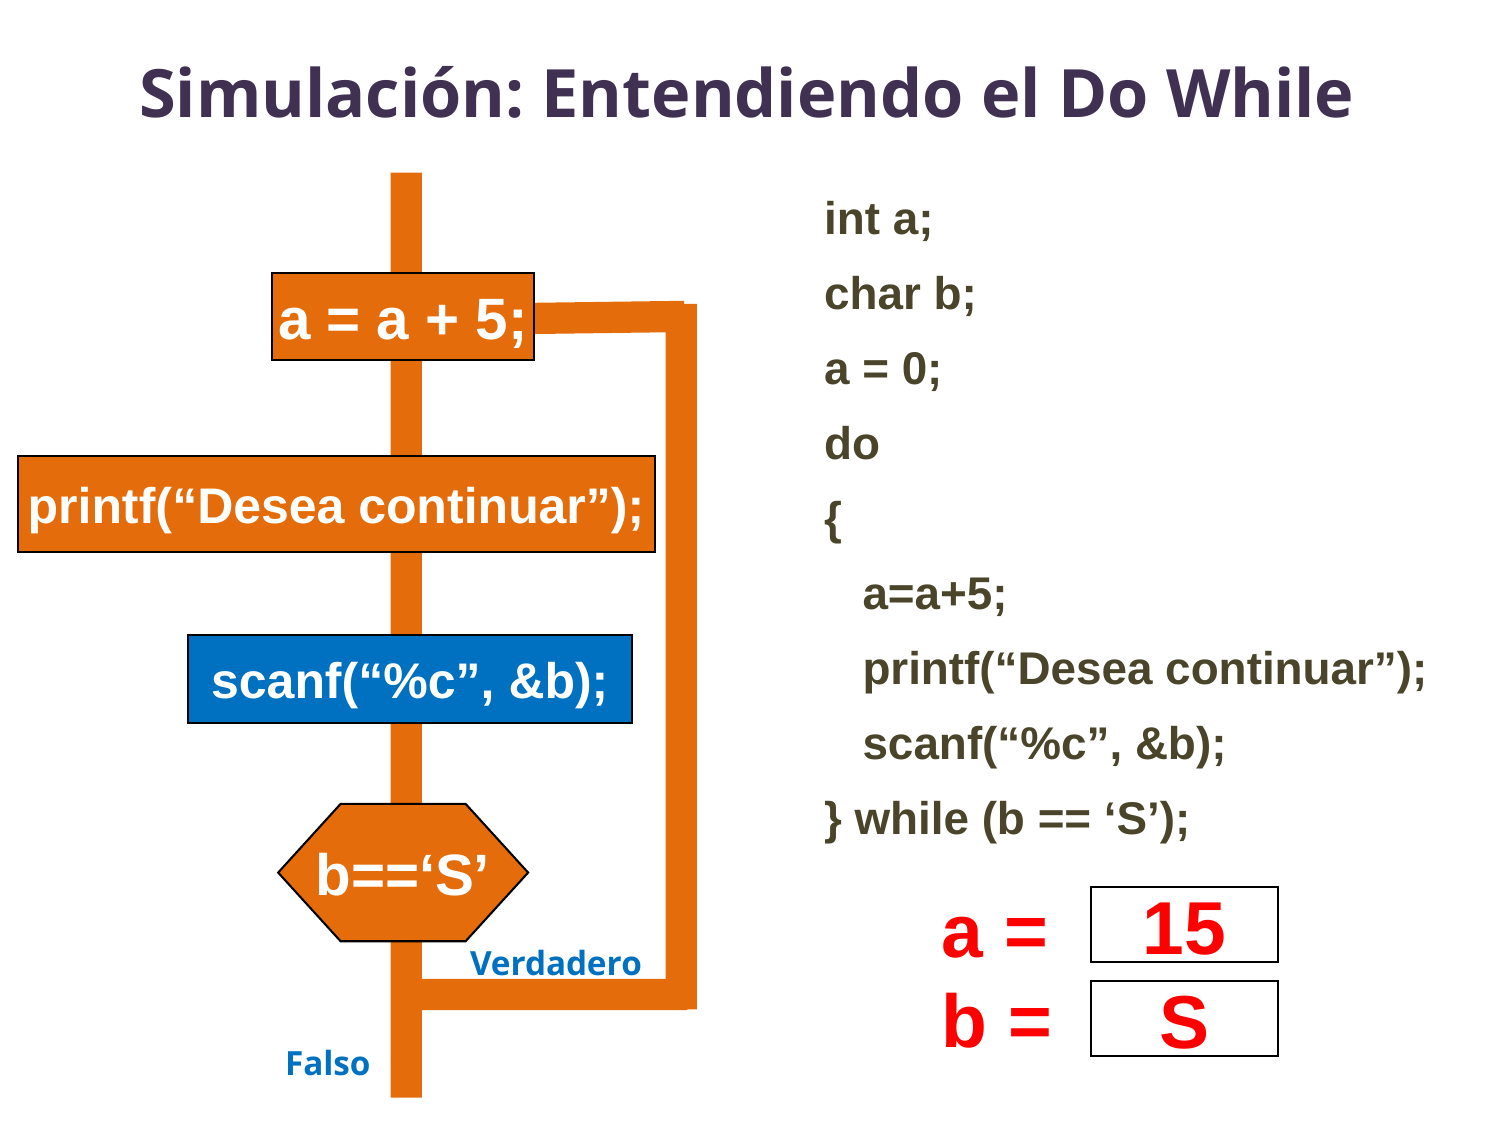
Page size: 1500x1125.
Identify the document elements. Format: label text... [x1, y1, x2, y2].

text_box Falso [270, 1035, 386, 1090]
text_box printf(“Desea continuar”); [17, 455, 655, 553]
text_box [1090, 887, 1279, 1057]
title Simulación: Entendiendo el Do While [88, 0, 1406, 185]
text_box a = a + 5; [271, 272, 535, 361]
text_box Verdadero [455, 935, 657, 990]
text_box a = b = [927, 874, 1100, 1070]
text_box b==‘S’ [278, 803, 529, 942]
text_box scanf(“%c”, &b); [187, 635, 632, 723]
text_box int a; char b; a = 0; do { a=a+5; printf(“Desea continuar”); scanf(“%c”, &b); } while (b == ‘S’); [809, 160, 1471, 851]
